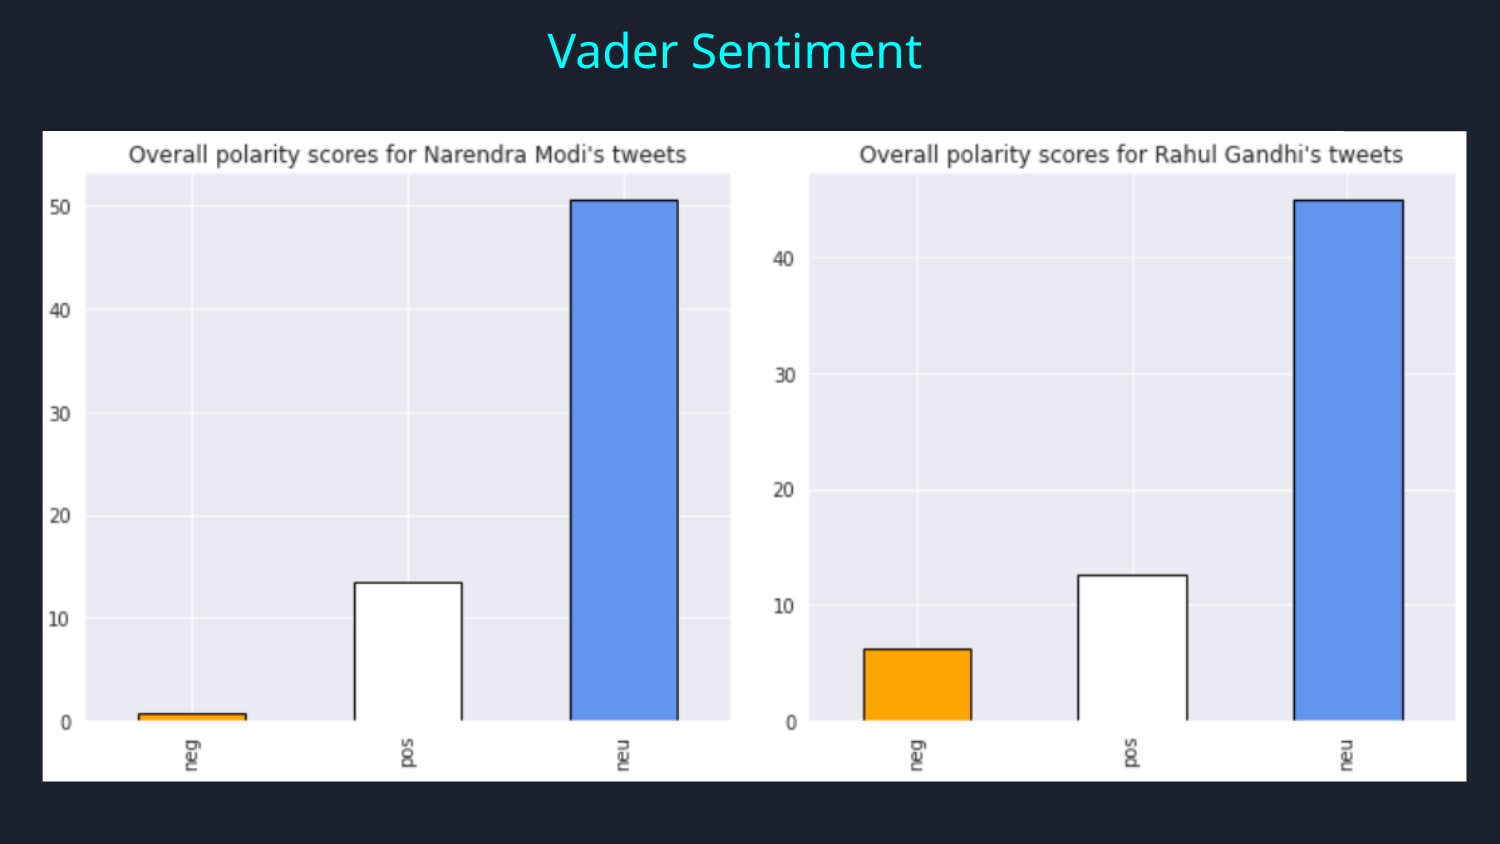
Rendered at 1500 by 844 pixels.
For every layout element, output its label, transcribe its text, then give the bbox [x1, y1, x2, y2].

text_box Vader Sentiment [0, 6, 1486, 94]
picture [42, 130, 1467, 782]
